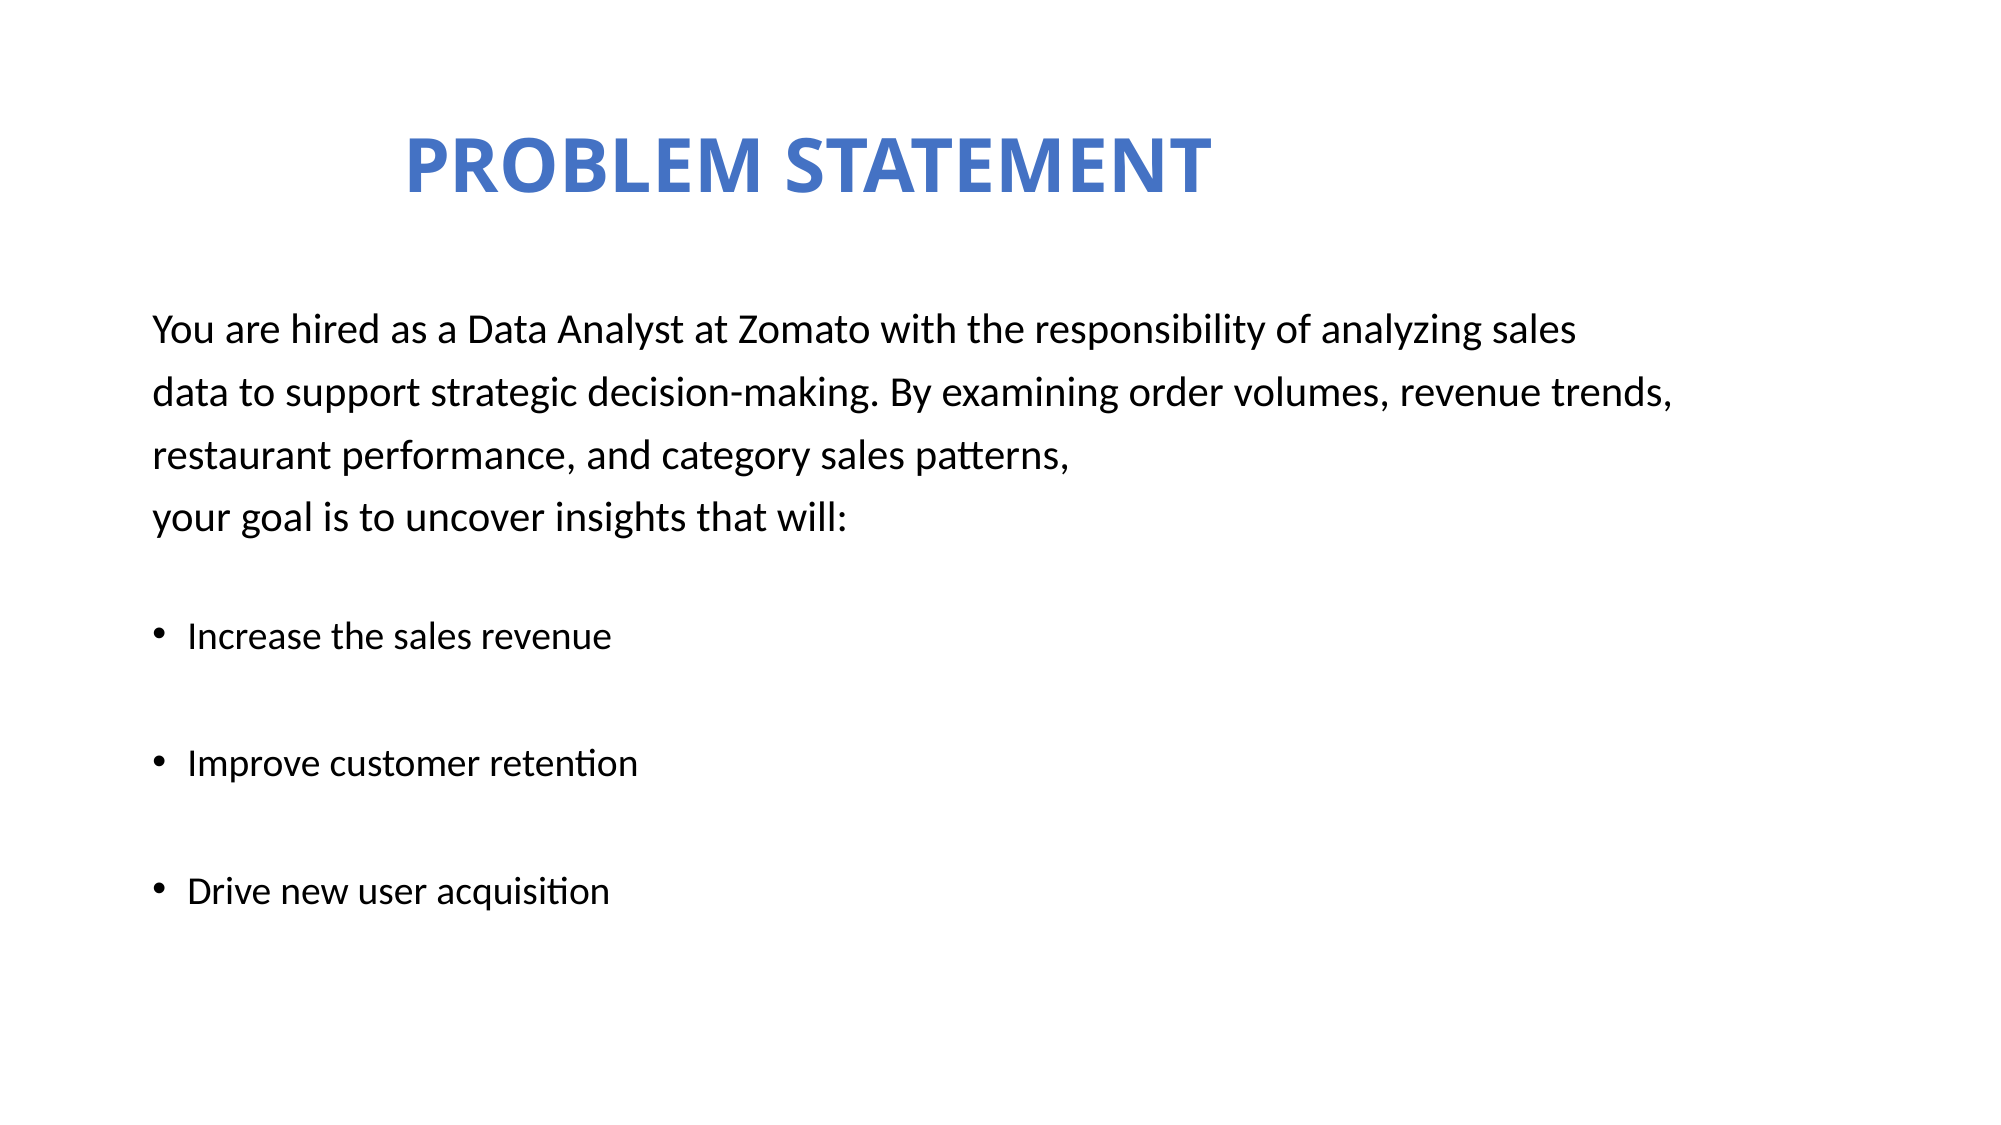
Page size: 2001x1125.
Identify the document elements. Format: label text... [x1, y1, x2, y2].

title PROBLEM STATEMENT [388, 59, 1262, 278]
list You are hired as a Data Analyst at Zomato with the responsibility of analyzing sales data to support strategic decision-making. By examining order volumes, revenue trends, restaurant performance, and category sales patterns, your goal is to uncover insights that will: Increase the sales revenue Improve customer retention Drive new user acquisition [137, 299, 1872, 924]
